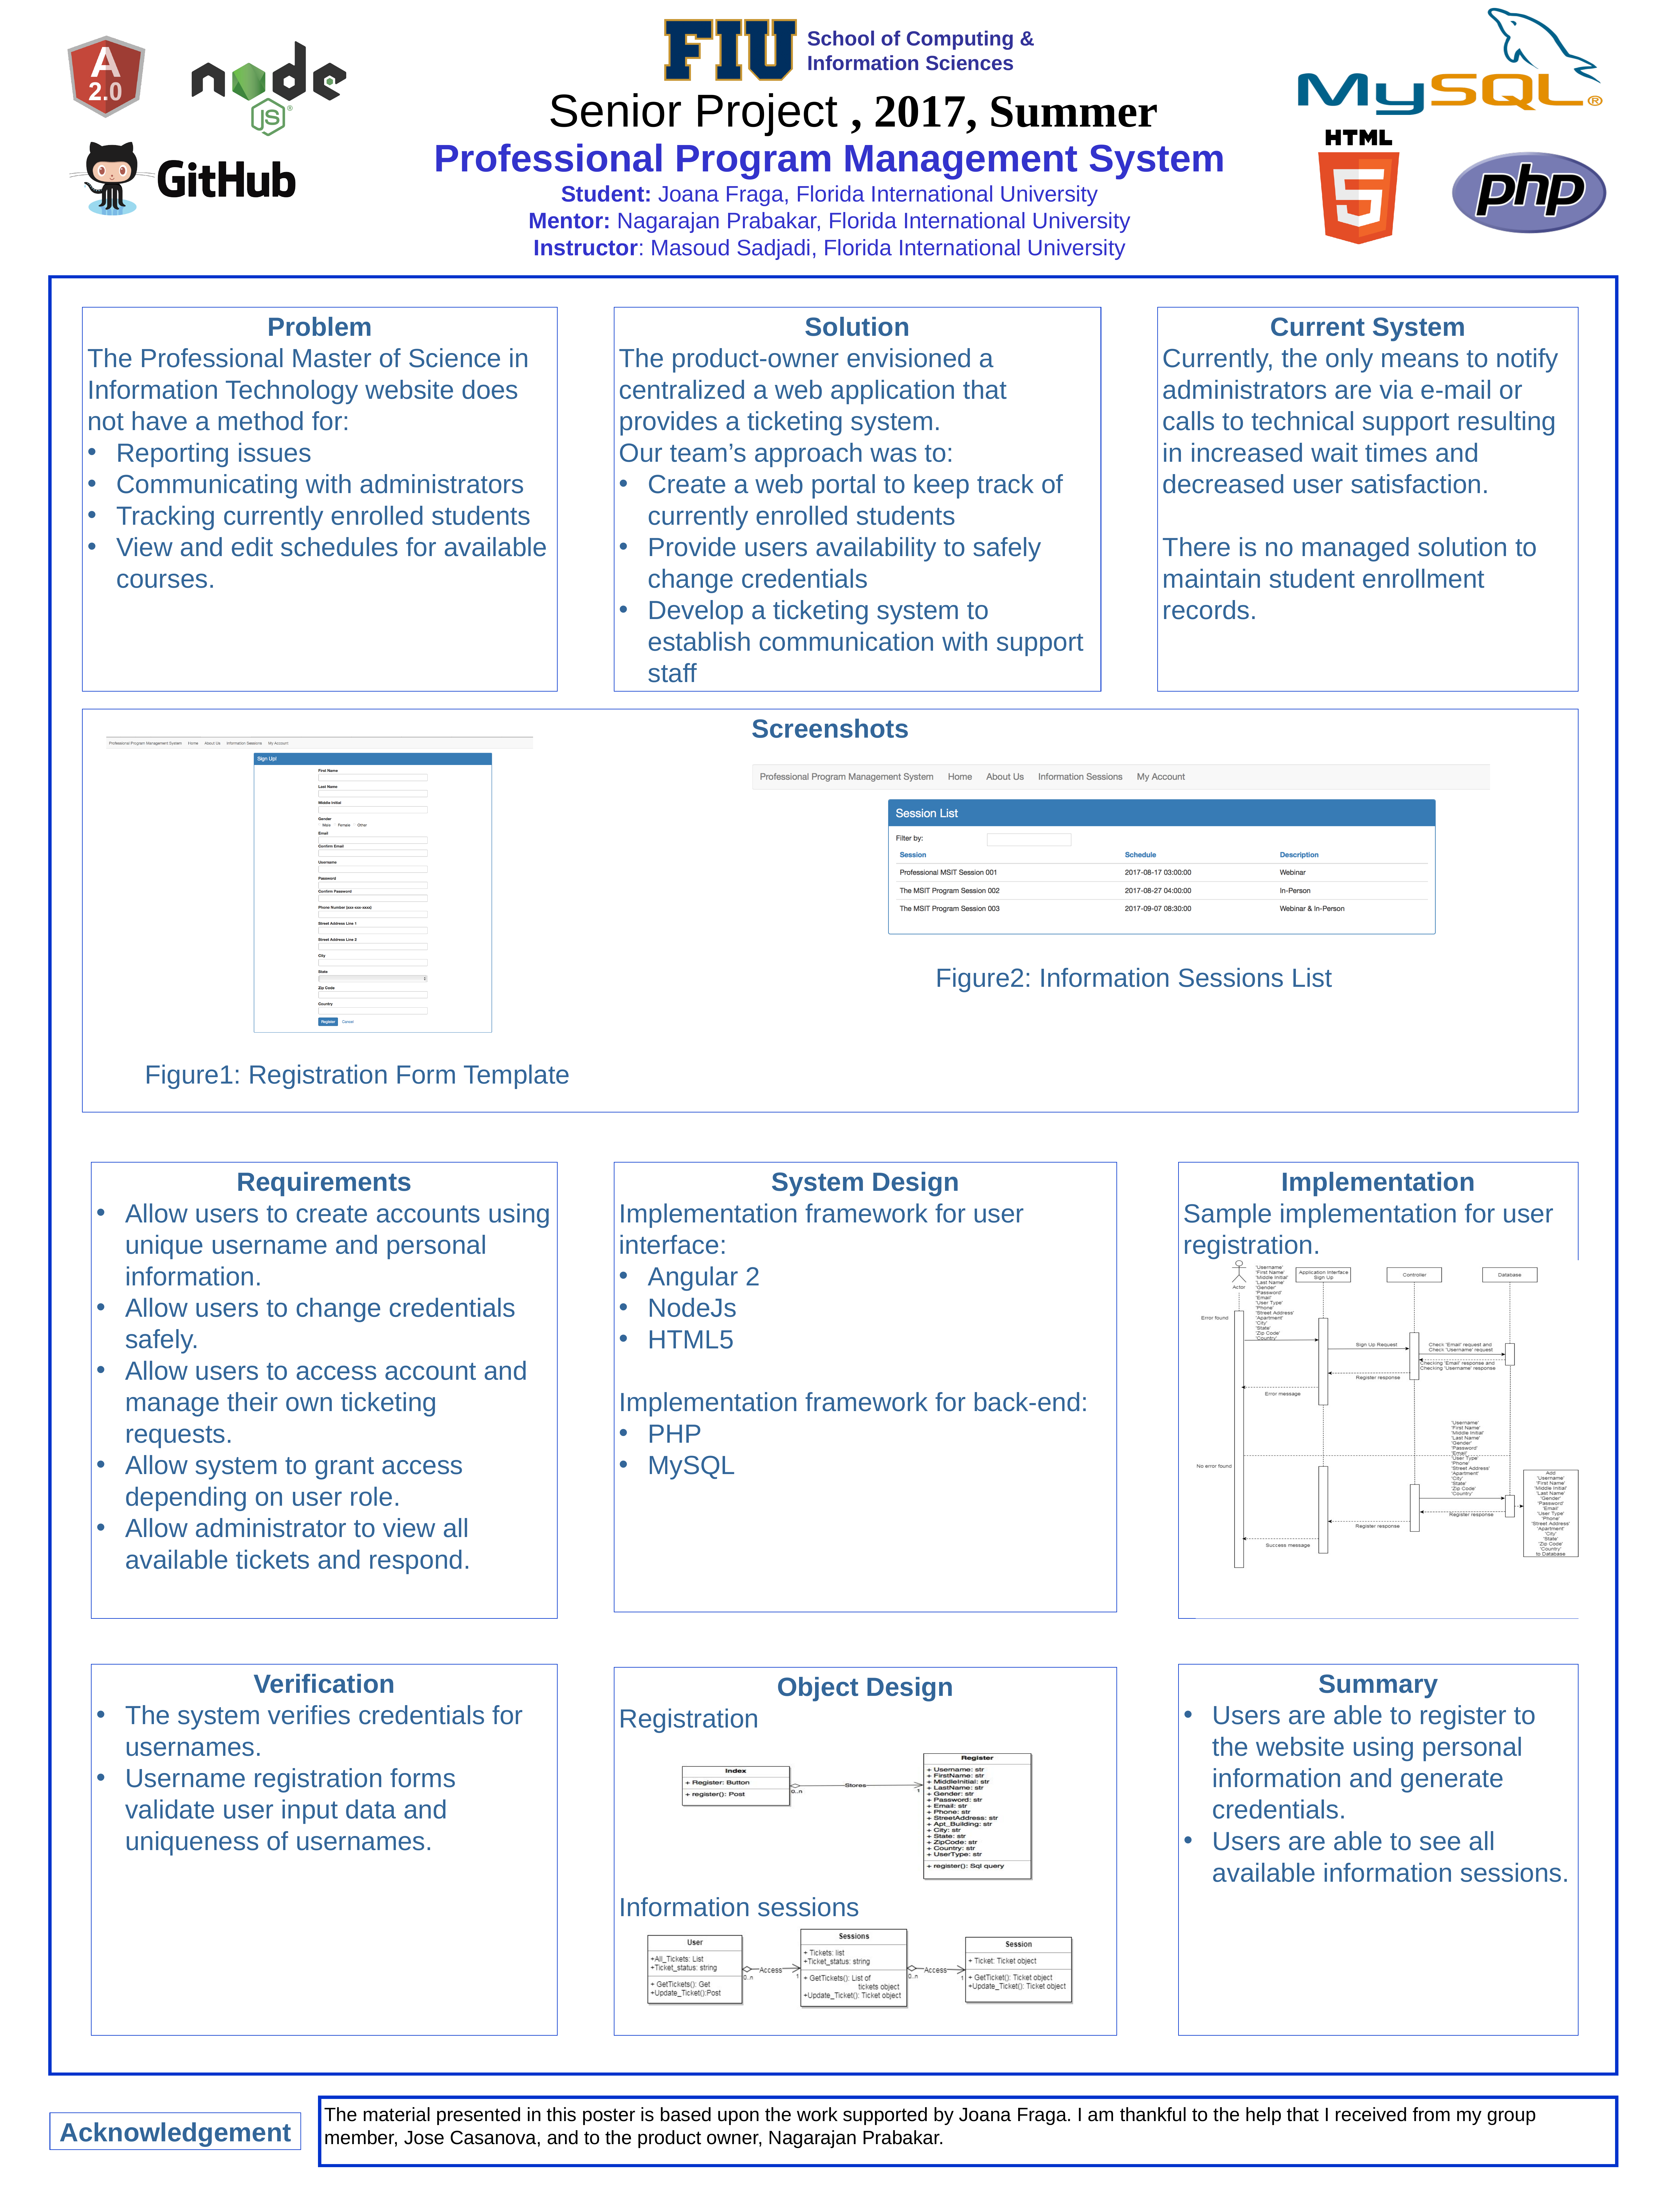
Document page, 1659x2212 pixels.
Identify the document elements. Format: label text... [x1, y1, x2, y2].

text_box Figure1: Registration Form Template [140, 1055, 601, 1092]
picture [1301, 130, 1416, 244]
text_box [50, 277, 1617, 2074]
text_box Requirements Allow users to create accounts using unique username and personal information. Allow users to change credentials safely. Allow users to access account and manage their own ticketing requests. Allow system to grant access depending on user role. Allow administrator to view all available tickets and respond. [91, 1162, 558, 1618]
picture [67, 140, 297, 217]
picture [664, 19, 797, 81]
picture [106, 737, 533, 1046]
text_box Figure2: Information Sessions List [931, 971, 1392, 994]
text_box Solution The product-owner envisioned a centralized a web application that provides a ticketing system. Our team’s approach was to: Create a web portal to keep track of currently enrolled students Provide users availability to safely change credentials Develop a ticketing system to establish communication with support staff [614, 307, 1101, 691]
text_box Summary Users are able to register to the website using personal information and generate credentials. Users are able to see all available information sessions. [1178, 1664, 1579, 2036]
text_box Problem The Professional Master of Science in Information Technology website does not have a method for: Reporting issues Communicating with administrators Tracking currently enrolled students View and edit schedules for available courses. [82, 307, 558, 691]
picture [1196, 1260, 1579, 1619]
picture [191, 41, 346, 136]
text_box Acknowledgement [50, 2113, 301, 2150]
text_box School of Computing & Information Sciences [802, 22, 1041, 77]
text_box Implementation Sample implementation for user registration. [1178, 1162, 1579, 1618]
text_box Professional Program Management System Student: Joana Fraga, Florida International University Mentor: Nagarajan Prabakar, Florida International University Instructor: Masoud Sadjadi, Florida International University [331, 131, 1329, 254]
text_box The material presented in this poster is based upon the work supported by Joana Fraga. I am thankful to the help that I received from my group member, Jose Casanova, and to the product owner, Nagarajan Prabakar. [320, 2097, 1617, 2166]
picture [641, 1917, 1073, 2025]
text_box Senior Project , 2017, Summer [466, 111, 1241, 131]
text_box Object Design Registration Information sessions [614, 1667, 1117, 2036]
picture [1450, 150, 1609, 236]
picture [1297, 7, 1603, 115]
text_box Screenshots [82, 709, 1579, 1112]
picture [682, 1753, 1033, 1881]
text_box System Design Implementation framework for user interface: Angular 2 NodeJs HTML5 Implementation framework for back-end: PHP MySQL [614, 1162, 1117, 1612]
text_box Verification The system verifies credentials for usernames. Username registration forms validate user input data and uniqueness of usernames. [91, 1664, 558, 2036]
picture [67, 35, 145, 118]
text_box Current System Currently, the only means to notify administrators are via e-mail or calls to technical support resulting in increased wait times and decreased user satisfaction. There is no managed solution to maintain student enrollment records. [1157, 307, 1579, 691]
picture [752, 764, 1490, 967]
